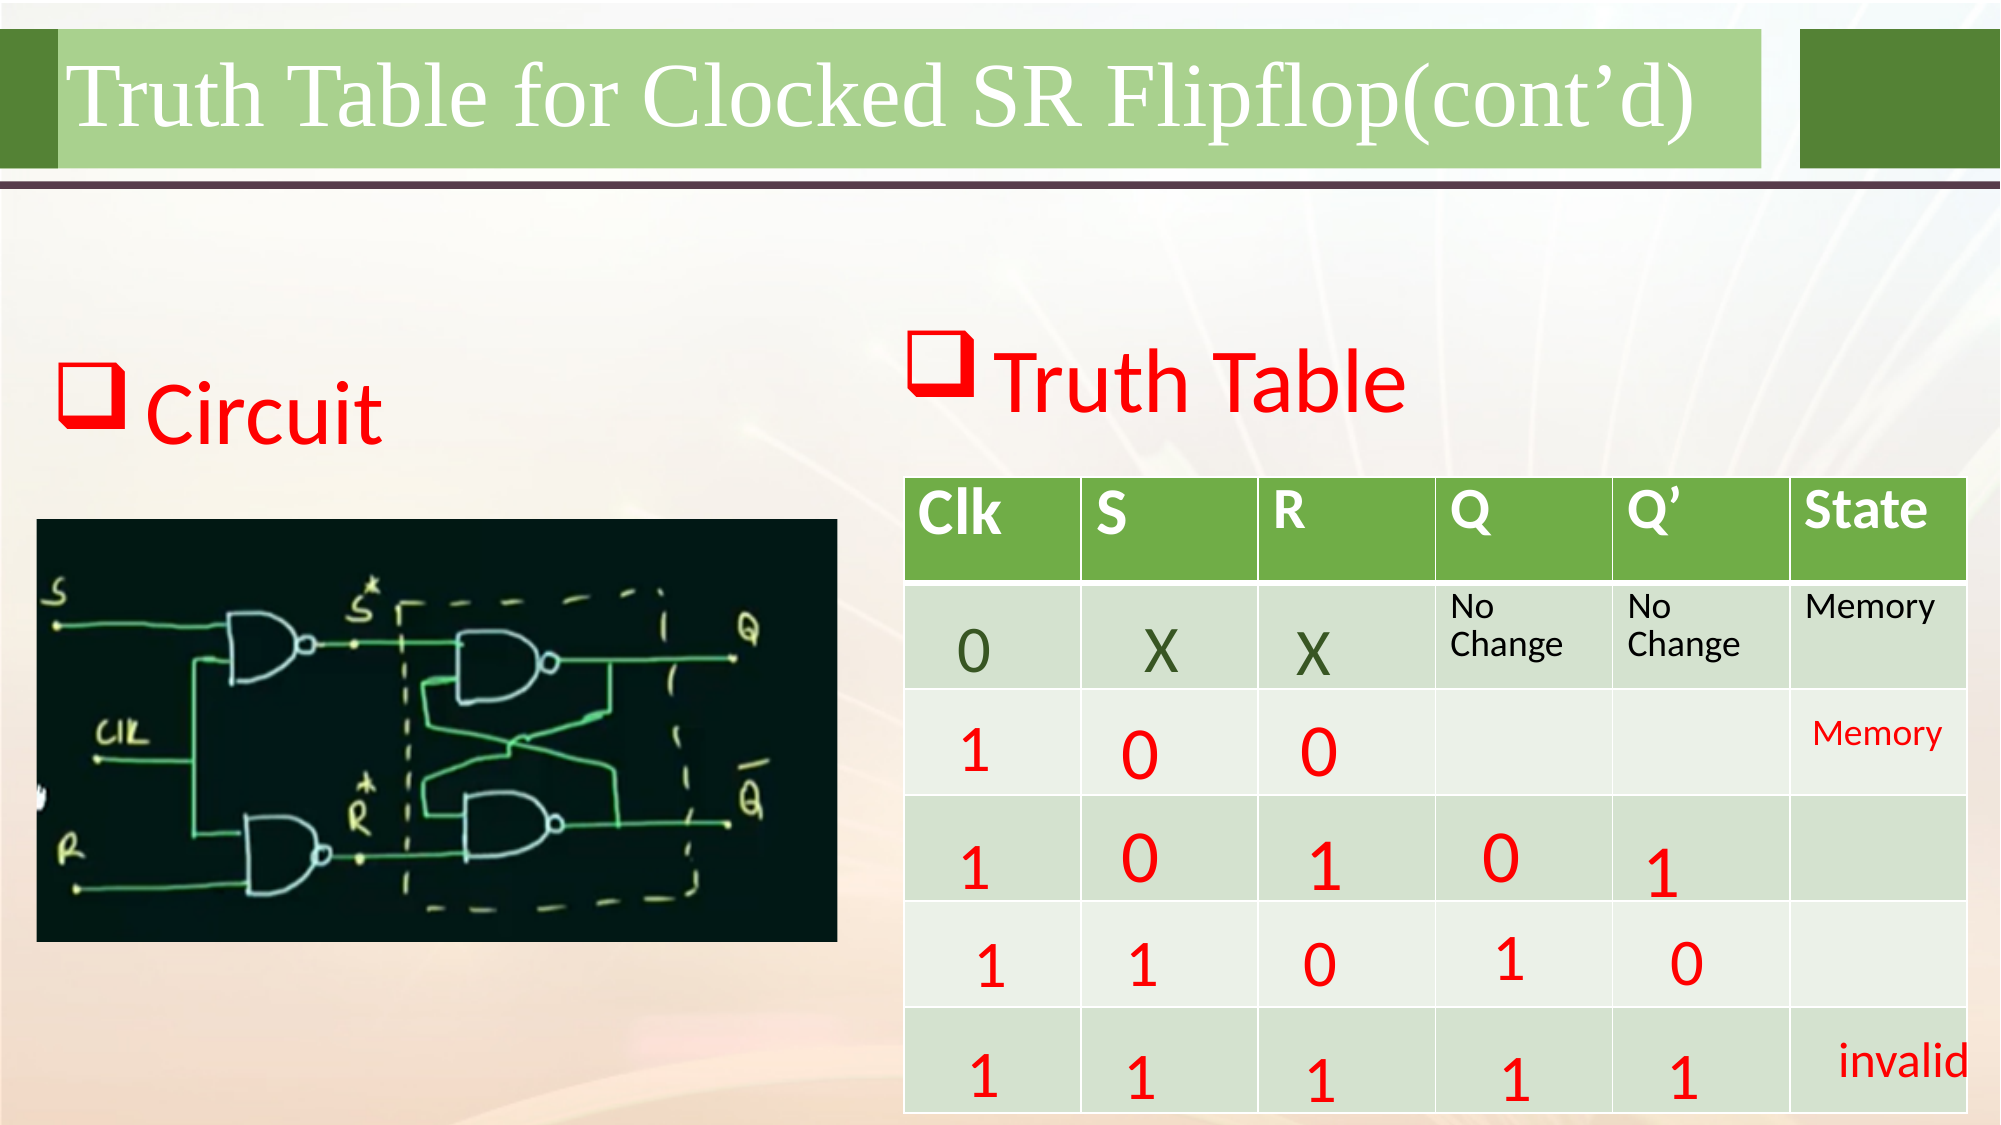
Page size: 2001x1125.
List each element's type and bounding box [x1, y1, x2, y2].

picture [36, 519, 838, 942]
text_box [0, 3, 2000, 1125]
